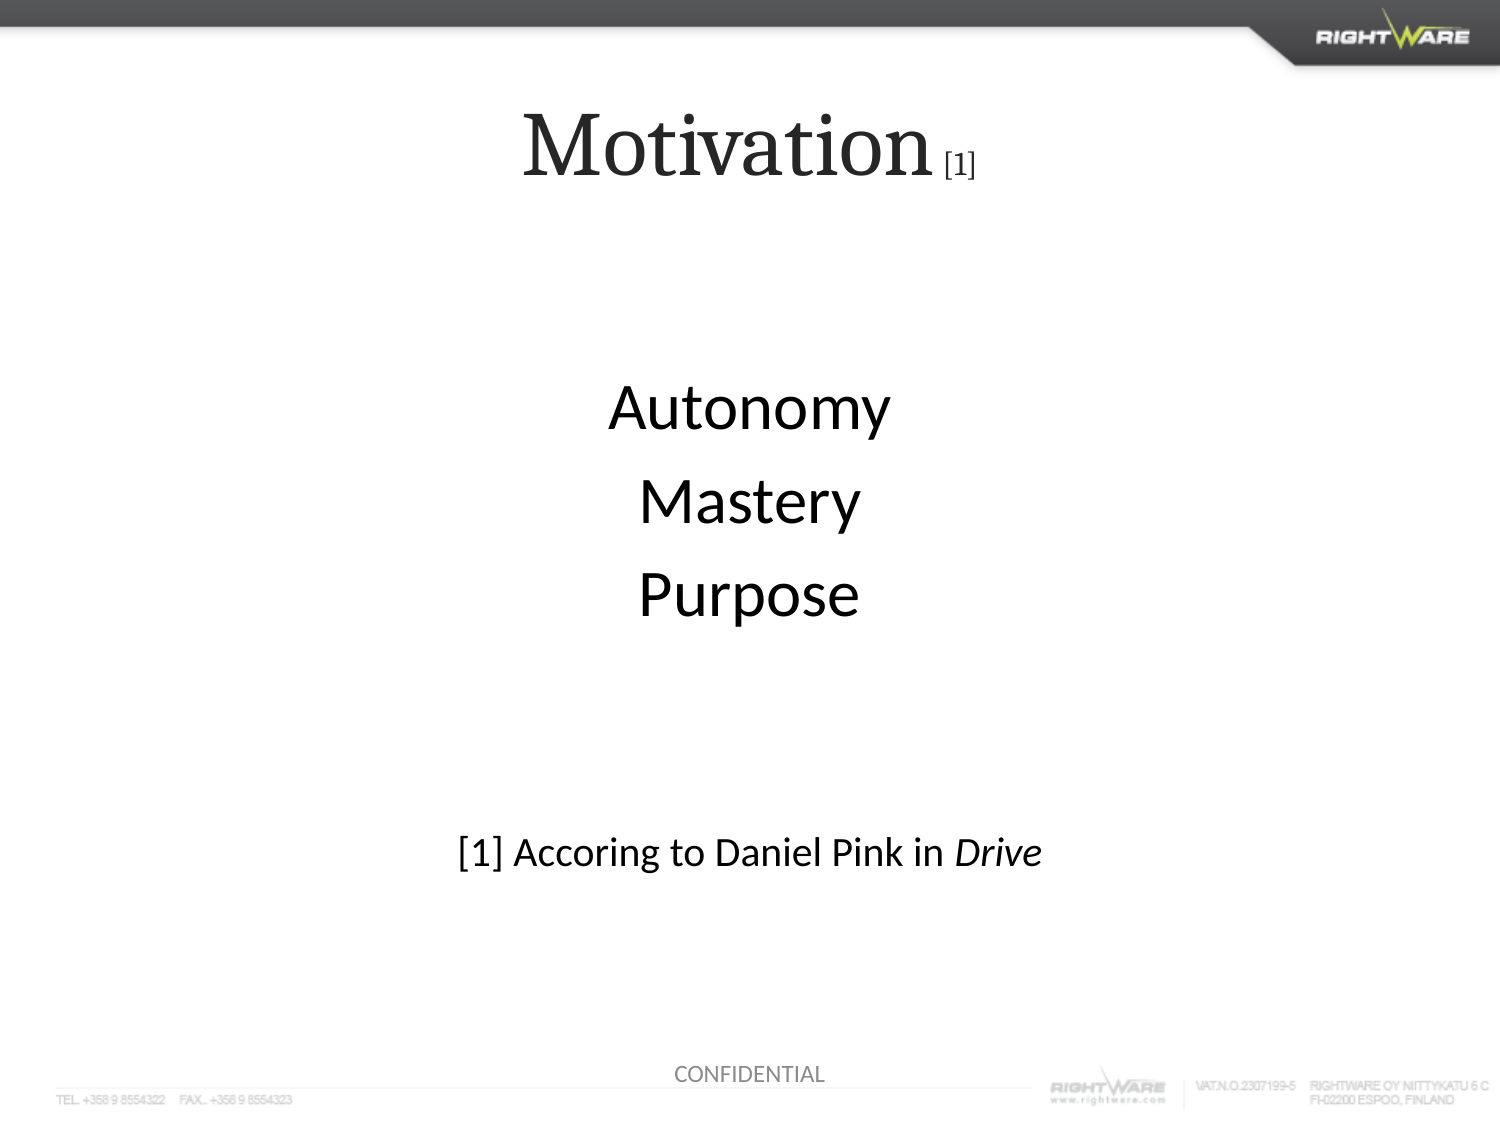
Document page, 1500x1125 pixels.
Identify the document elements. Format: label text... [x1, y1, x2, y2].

title Motivation [1] [75, 45, 1425, 233]
footer CONFIDENTIAL [512, 1042, 988, 1103]
picture [0, 0, 1500, 1125]
list Autonomy Mastery Purpose [1] Accoring to Daniel Pink in Drive [75, 262, 1425, 1005]
